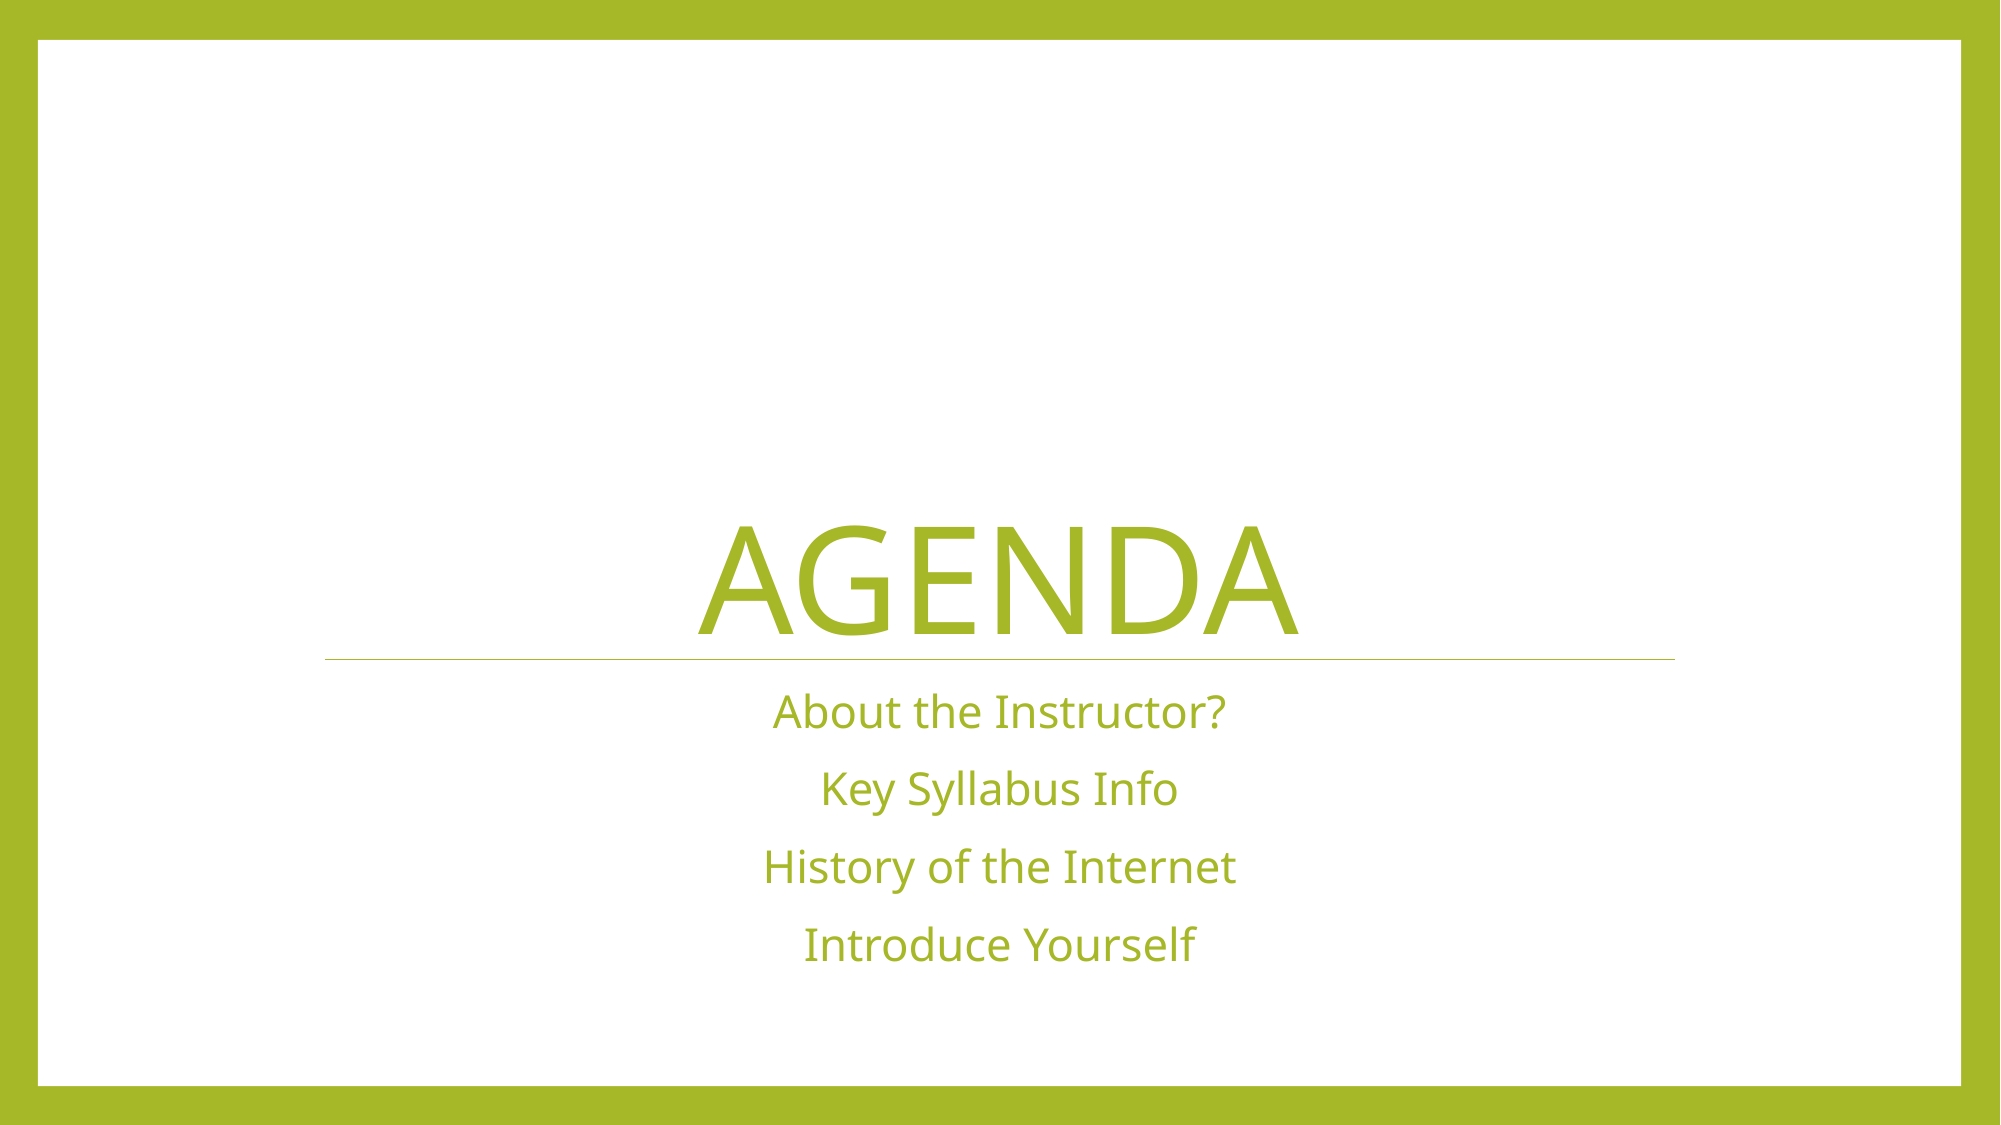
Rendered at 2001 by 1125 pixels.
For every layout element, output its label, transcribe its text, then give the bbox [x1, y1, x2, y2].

title Agenda [181, 192, 1817, 673]
list About the Instructor? Key Syllabus Info History of the Internet Introduce Yourself [280, 681, 1719, 979]
